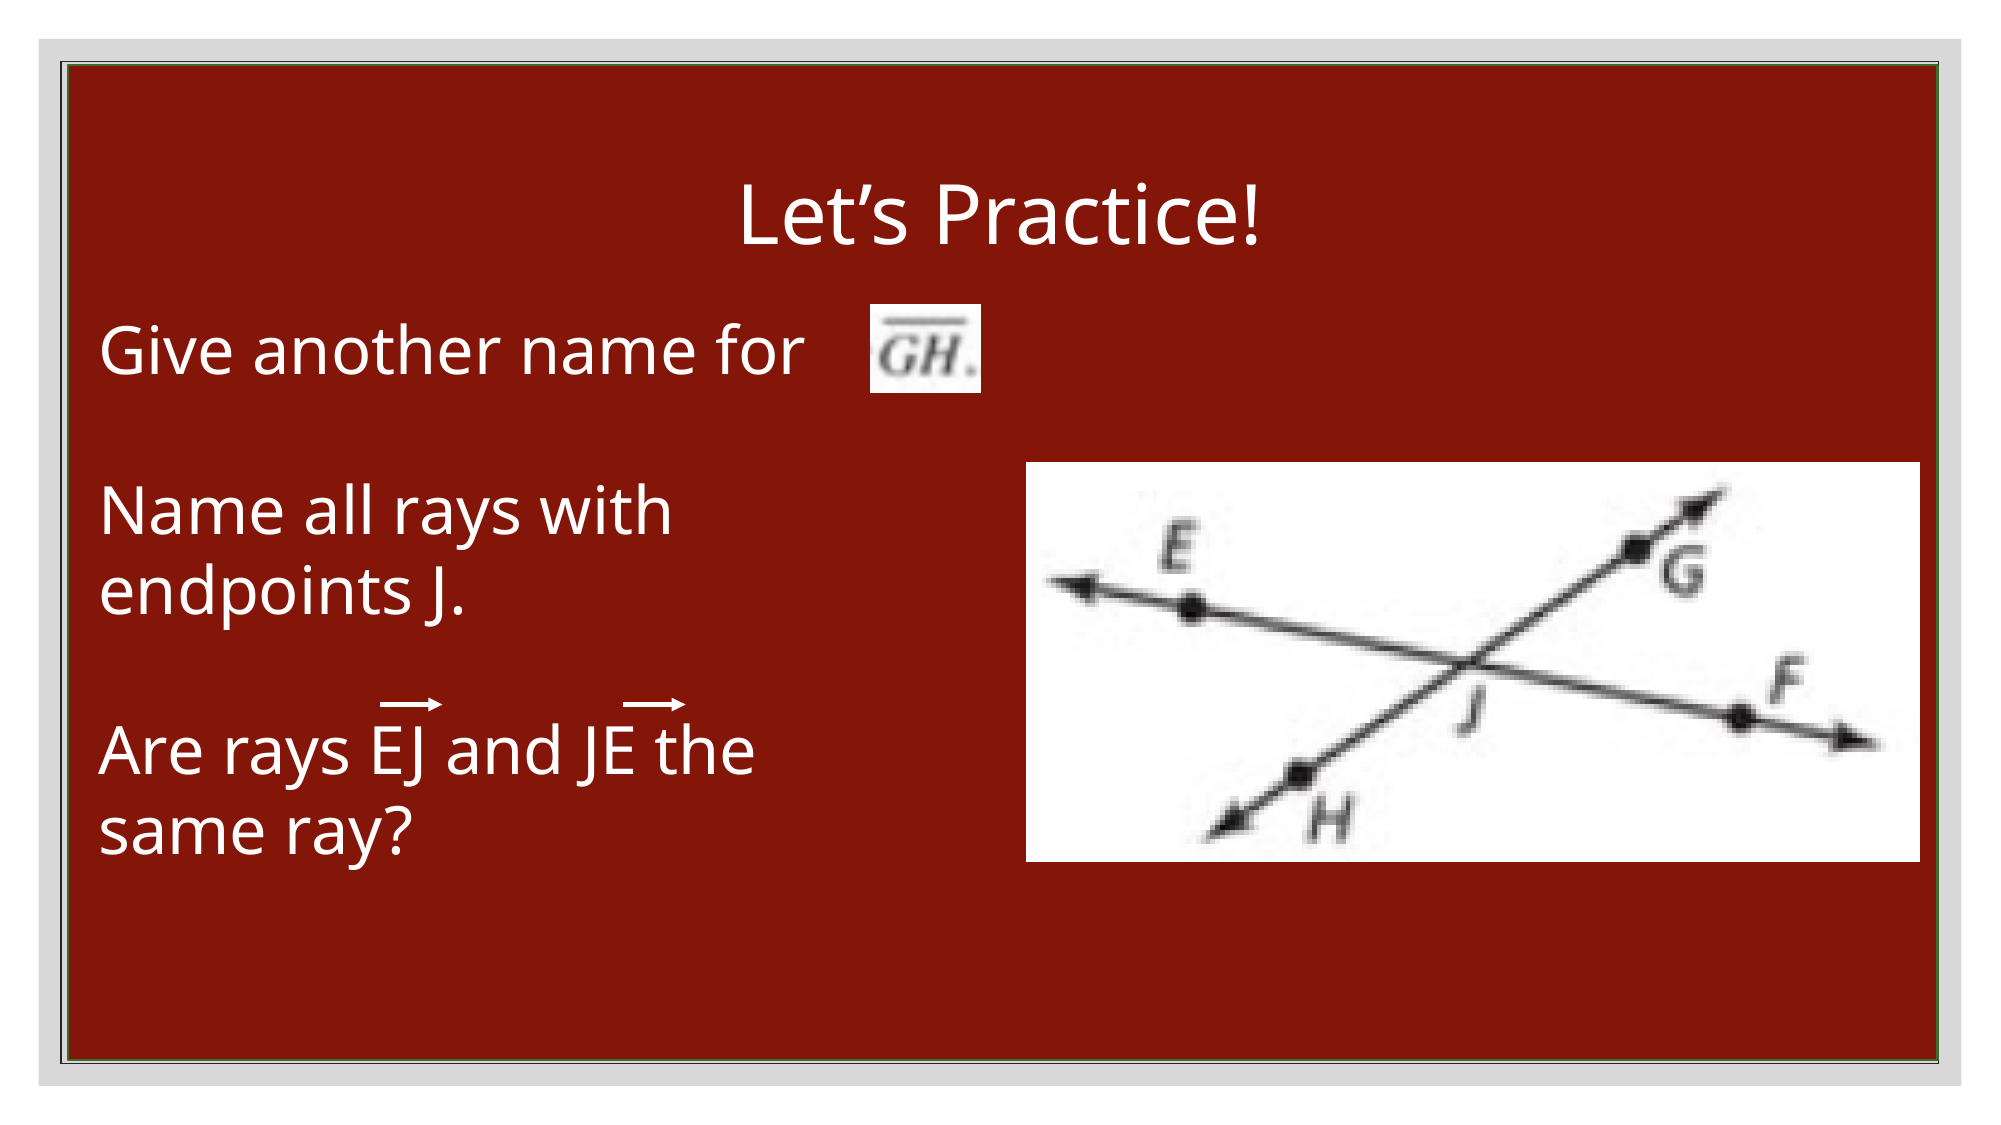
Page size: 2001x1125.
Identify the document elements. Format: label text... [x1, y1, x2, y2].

title Let’s Practice! [174, 105, 1825, 331]
picture [870, 304, 981, 393]
text_box [67, 64, 1939, 1061]
text_box Give another name for Name all rays with endpoints J. Are rays EJ and JE the same ray? [83, 300, 953, 1035]
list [1026, 462, 1920, 862]
